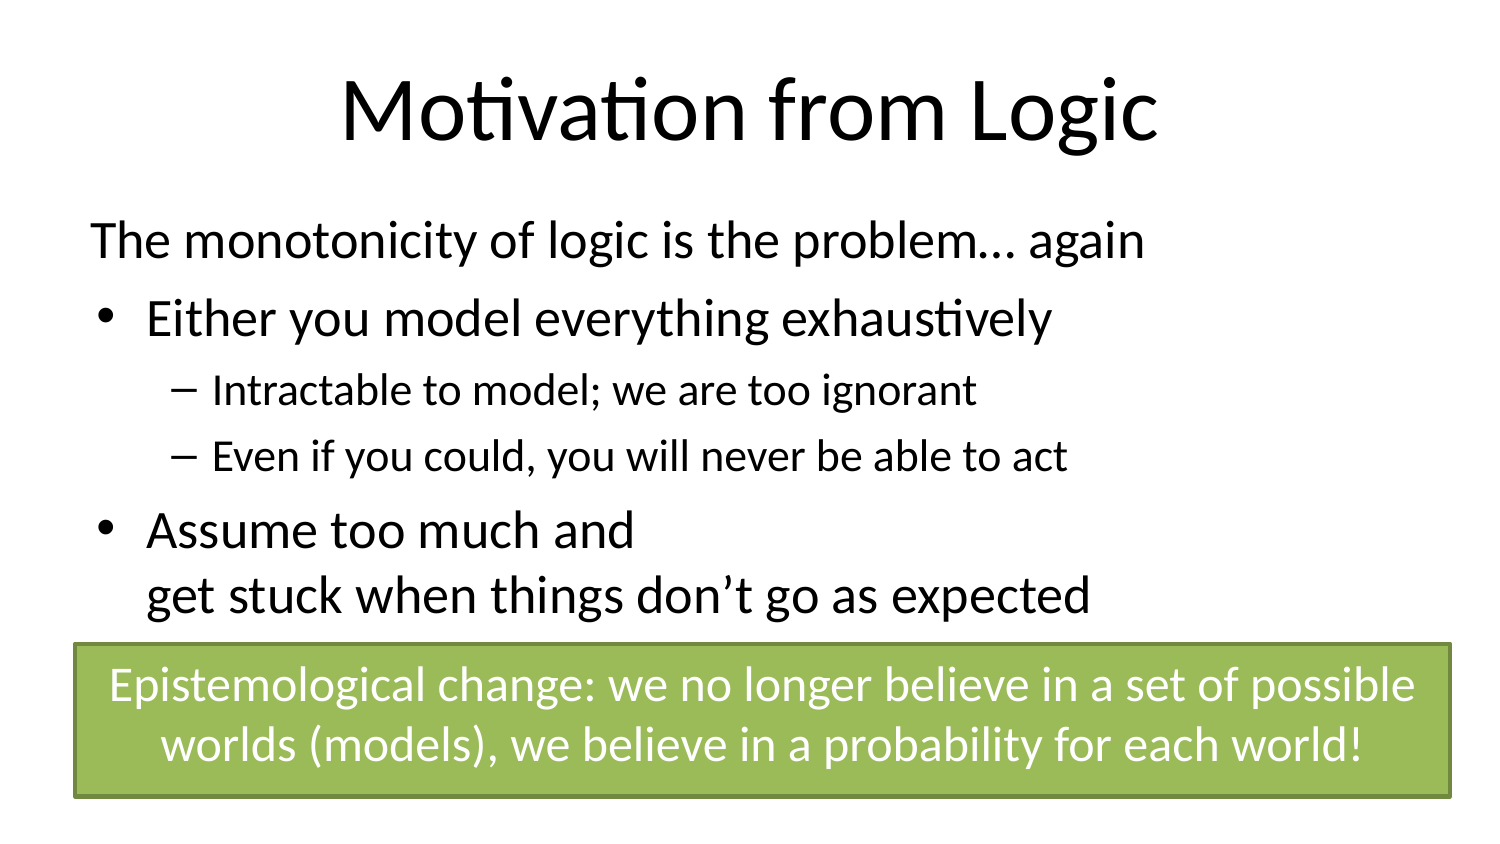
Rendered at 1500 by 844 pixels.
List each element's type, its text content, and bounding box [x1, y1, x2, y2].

title Motivation from Logic [75, 33, 1425, 175]
text_box Epistemological change: we no longer believe in a set of possible worlds (models), we believe in a probability for each world! [75, 643, 1450, 797]
list The monotonicity of logic is the problem… again Either you model everything exhaustively Intractable to model; we are too ignorant Even if you could, you will never be able to act Assume too much and get stuck when things don’t go as expected [75, 196, 1425, 643]
